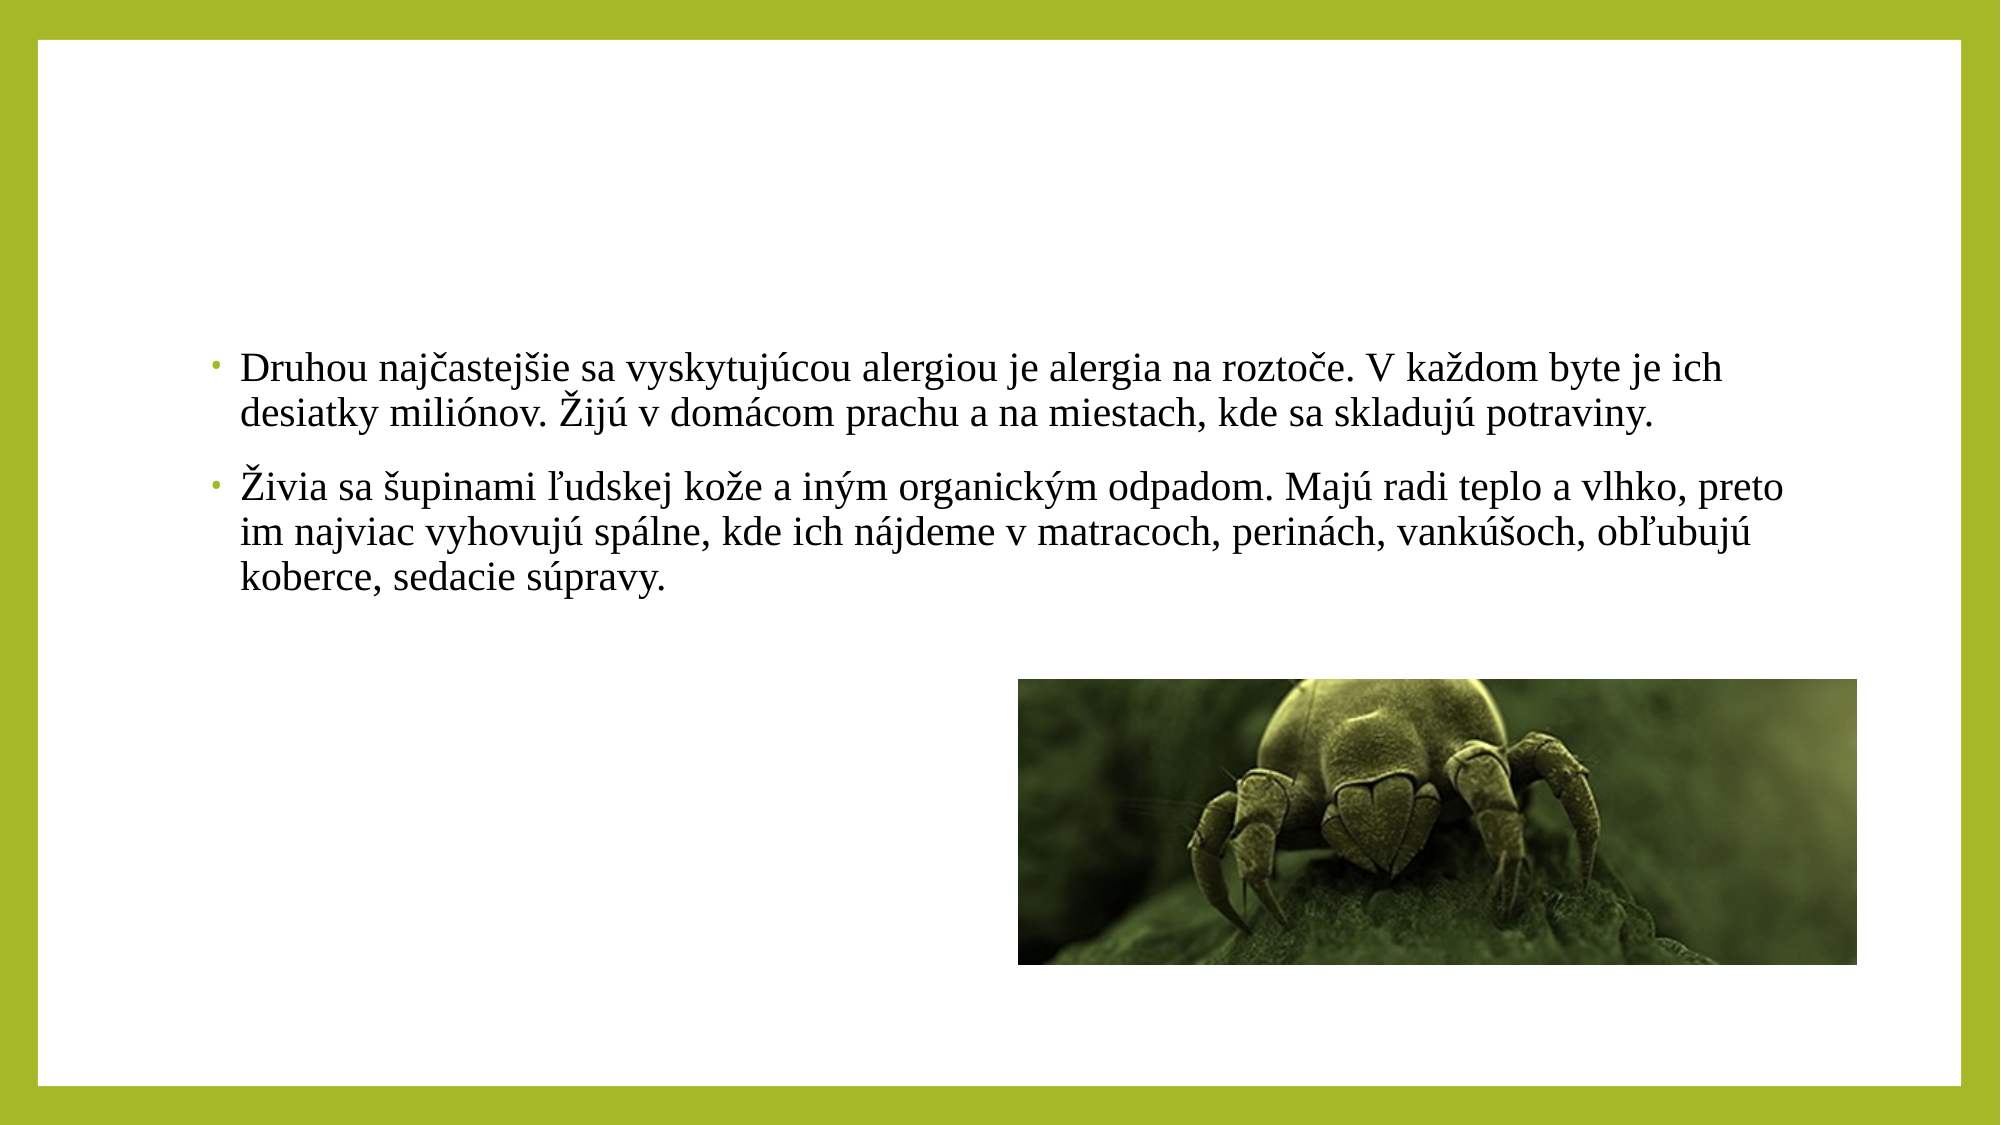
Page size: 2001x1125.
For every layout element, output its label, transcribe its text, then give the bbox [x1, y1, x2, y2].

list Druhou najčastejšie sa vyskytujúcou alergiou je alergia na roztoče. V každom byte je ich desiatky miliónov. Žijú v domácom prachu a na miestach, kde sa skladujú potraviny. Živia sa šupinami ľudskej kože a iným organickým odpadom. Majú radi teplo a vlhko, preto im najviac vyhovujú spálne, kde ich nájdeme v matracoch, perinách, vankúšoch, obľubujú koberce, sedacie súpravy. [187, 337, 1808, 1000]
picture [1017, 679, 1857, 965]
